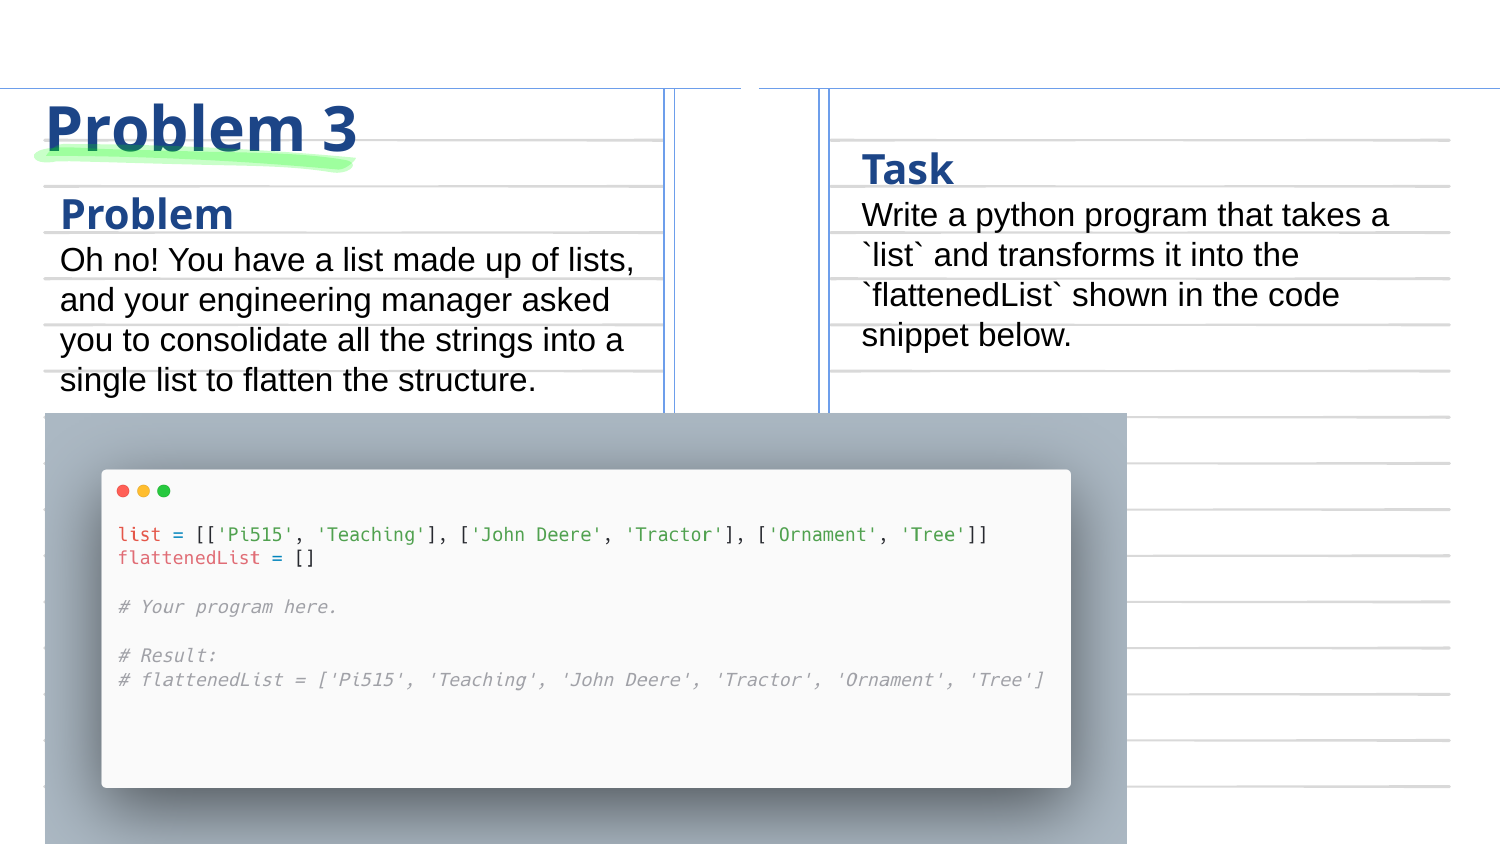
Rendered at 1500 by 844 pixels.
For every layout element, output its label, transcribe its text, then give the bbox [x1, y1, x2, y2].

picture [44, 411, 1127, 844]
text_box Task Write a python program that takes a `list` and transforms it into the `flattenedList` shown in the code snippet below. [846, 127, 1438, 333]
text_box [32, 143, 361, 174]
text_box Problem Oh no! You have a list made up of lists, and your engineering manager asked you to consolidate all the strings into a single list to flatten the structure. [44, 172, 667, 411]
title Problem 3 [44, 89, 599, 167]
